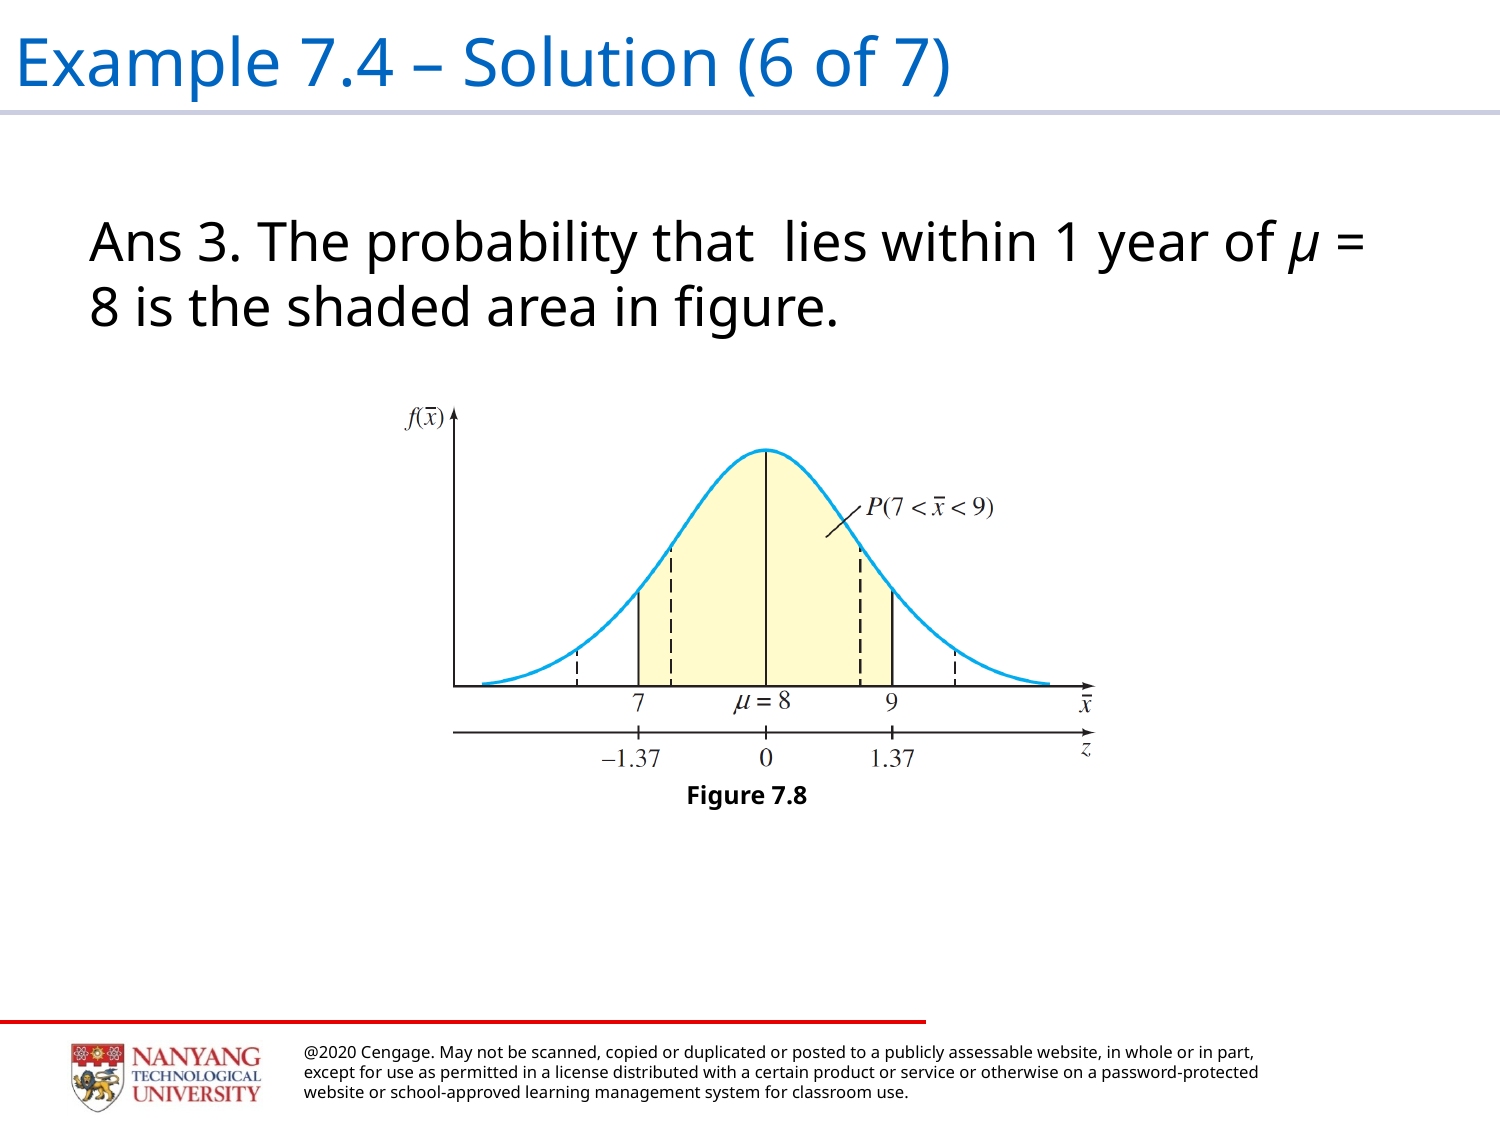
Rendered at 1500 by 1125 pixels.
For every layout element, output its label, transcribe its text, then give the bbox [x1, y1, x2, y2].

text_box Figure 7.8 [645, 781, 843, 831]
picture [67, 1040, 263, 1115]
picture [400, 399, 1099, 768]
title Example 7.4 – Solution (6 of 7) [0, 12, 1500, 92]
